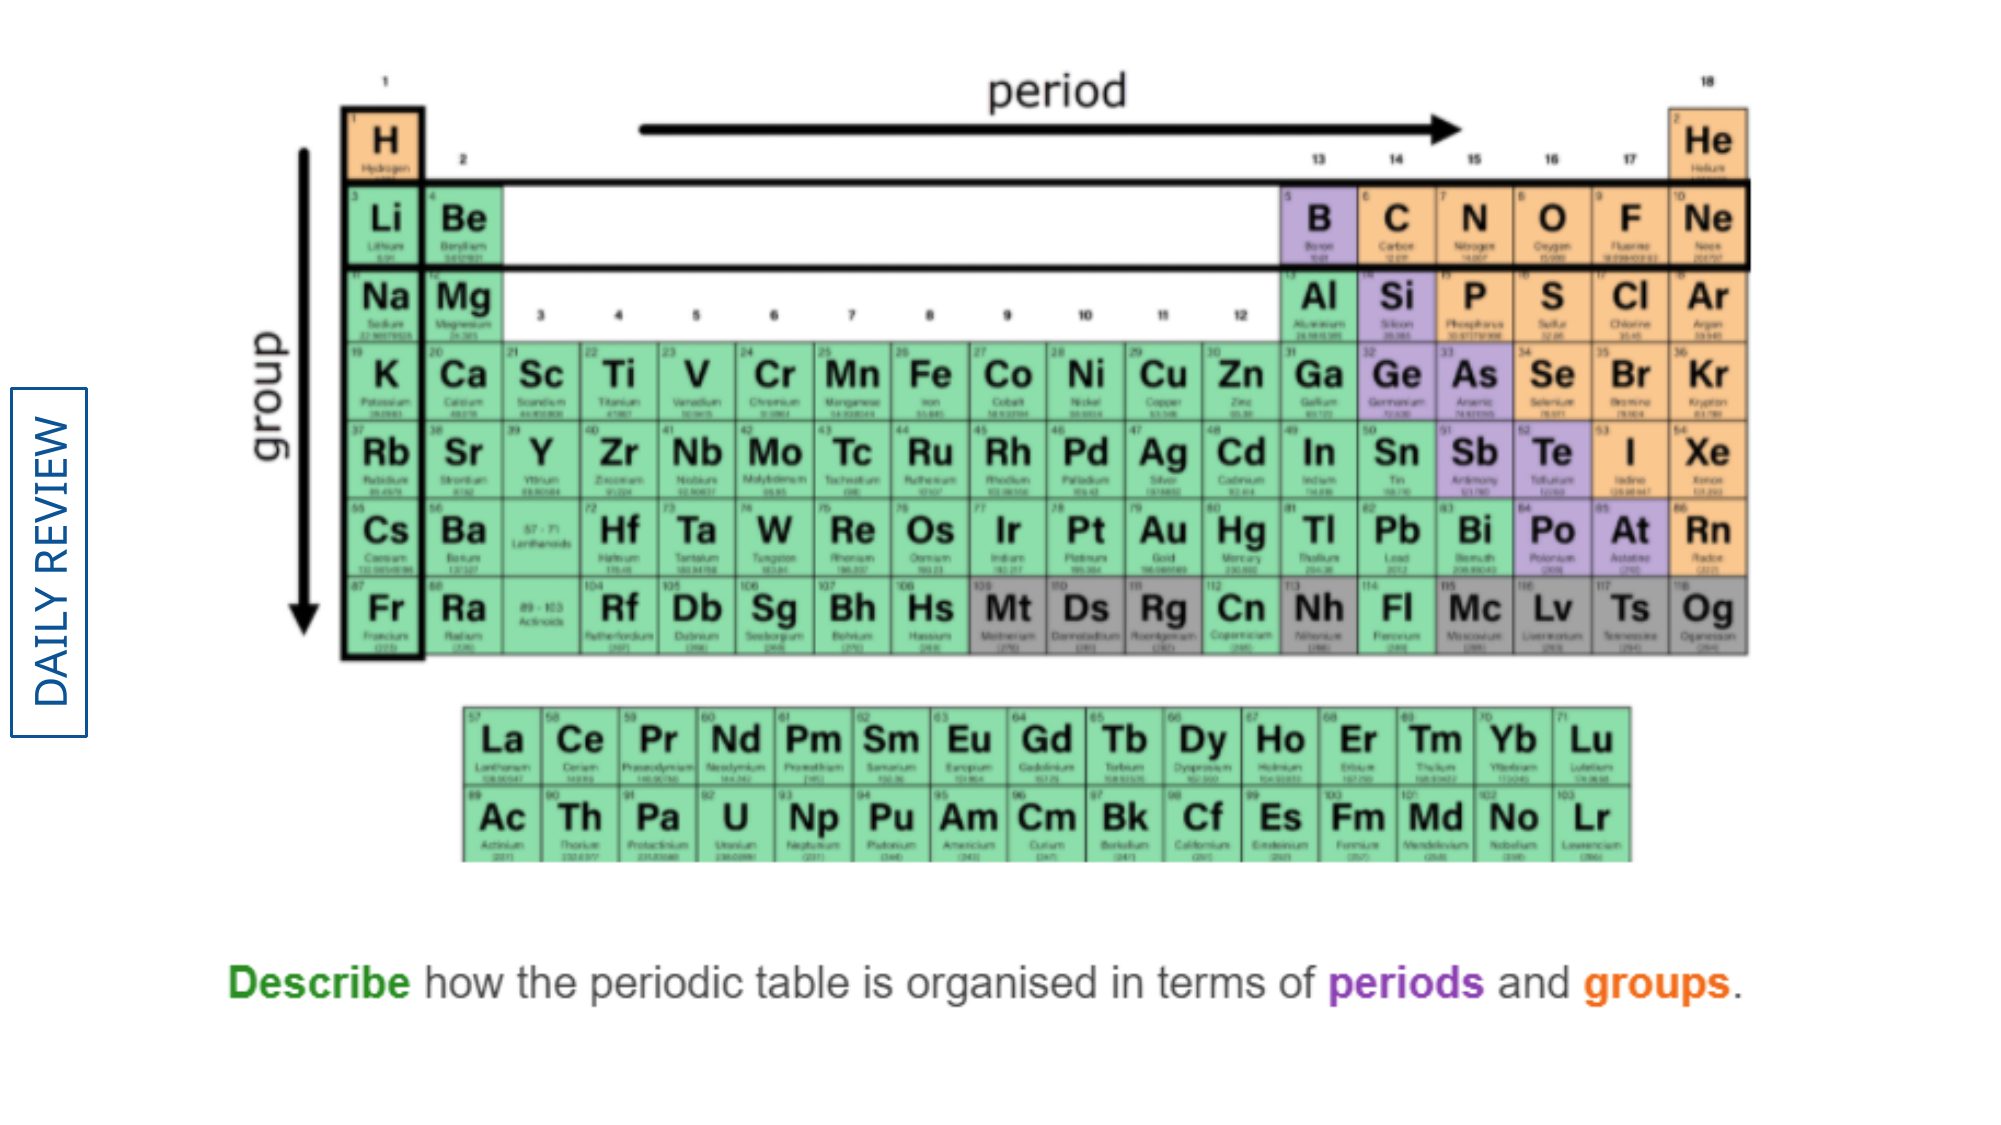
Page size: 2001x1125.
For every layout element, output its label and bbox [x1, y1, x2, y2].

picture [183, 28, 1817, 1049]
